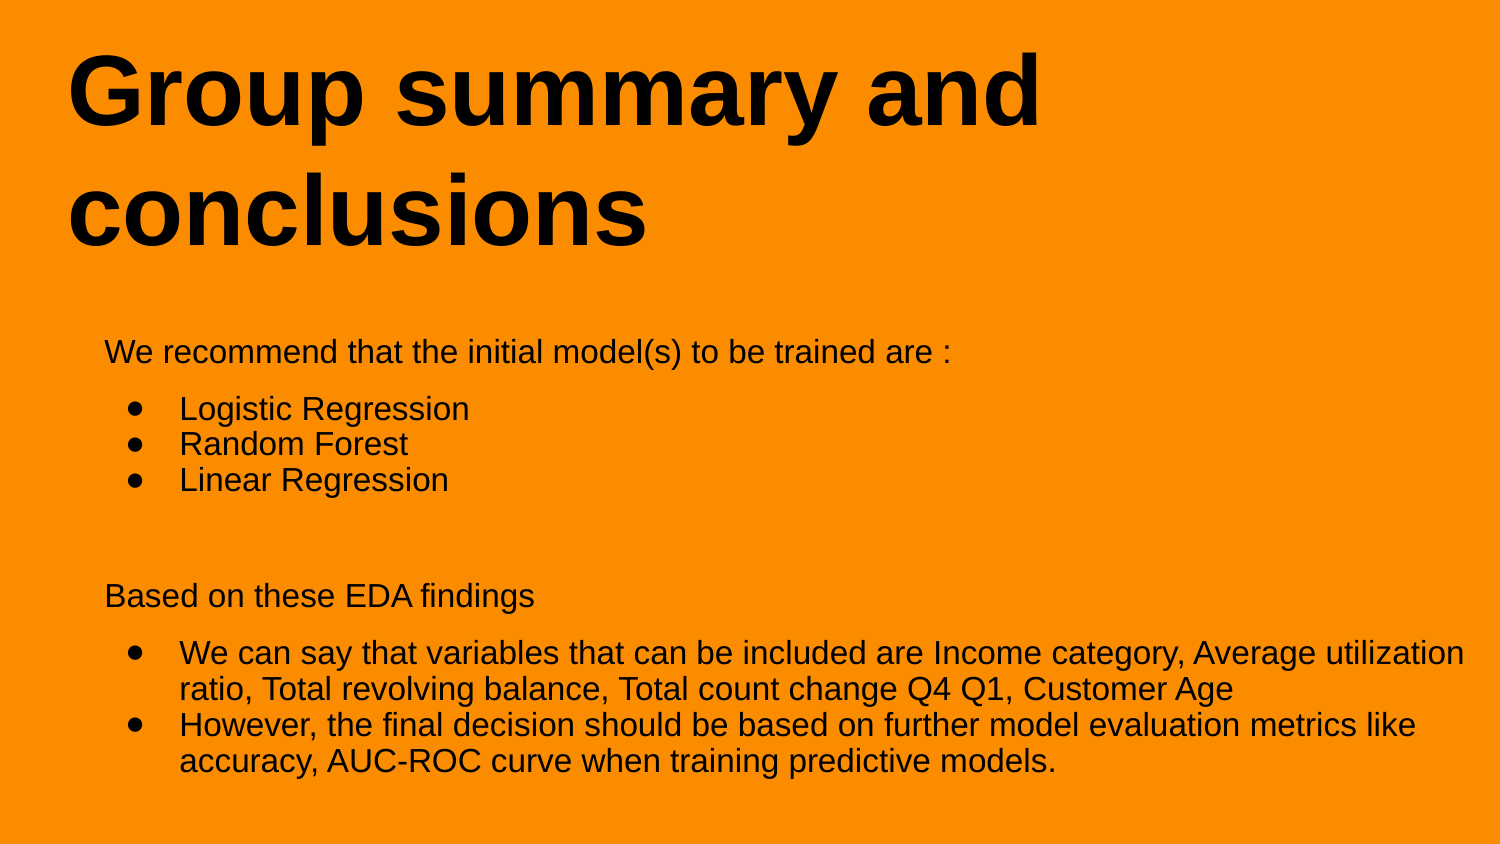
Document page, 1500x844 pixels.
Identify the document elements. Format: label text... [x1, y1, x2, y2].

subtitle We recommend that the initial model(s) to be trained are : Logistic Regression Random Forest Linear Regression Based on these EDA findings We can say that variables that can be included are Income category, Average utilization ratio, Total revolving balance, Total count change Q4 Q1, Customer Age However, the final decision should be based on further model evaluation metrics like accuracy, AUC-ROC curve when training predictive models. [89, 319, 1500, 844]
title Group summary and conclusions [52, 10, 1414, 354]
